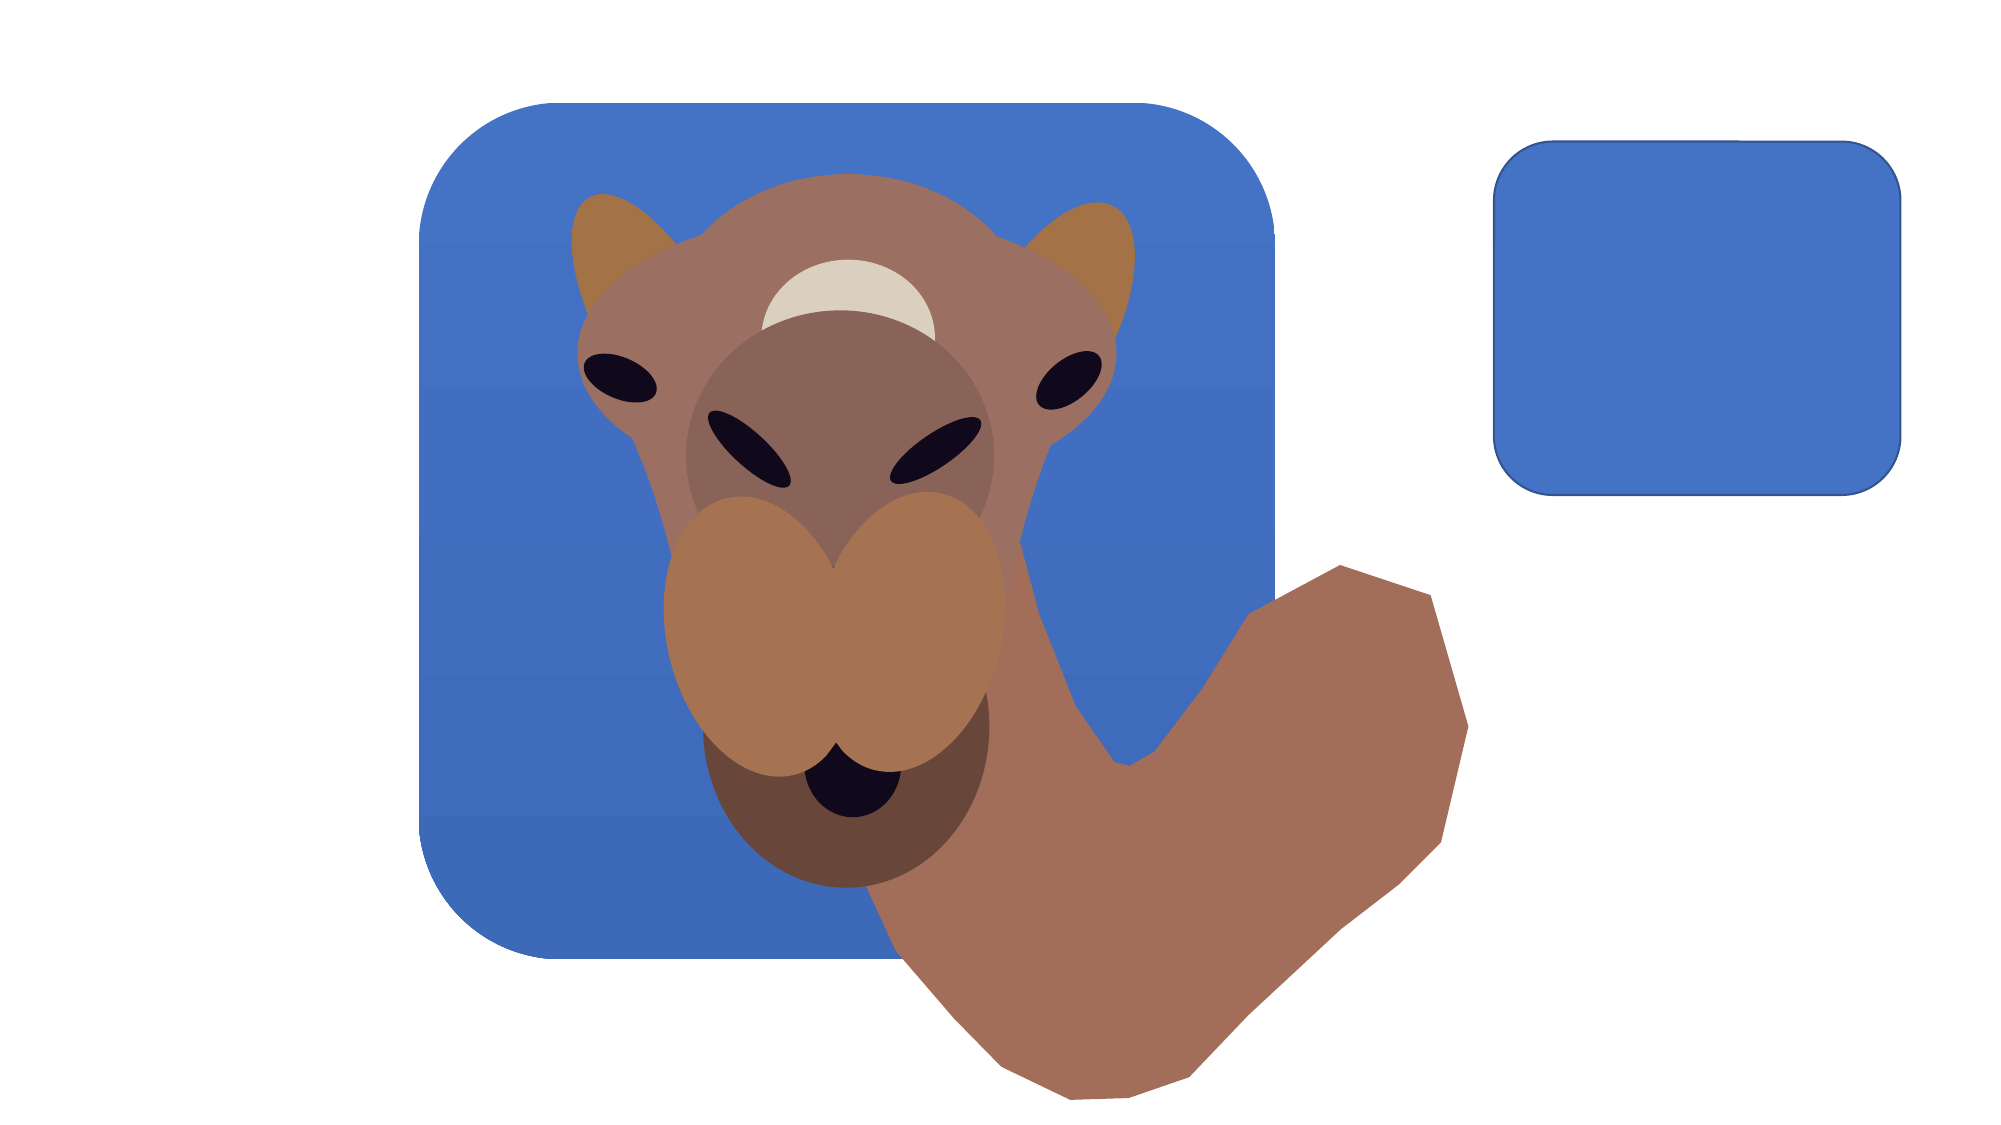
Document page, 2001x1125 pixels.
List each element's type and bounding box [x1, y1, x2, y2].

text_box [1492, 140, 1902, 497]
text_box [577, 174, 1117, 888]
text_box [865, 563, 1470, 1101]
text_box [417, 101, 1277, 961]
